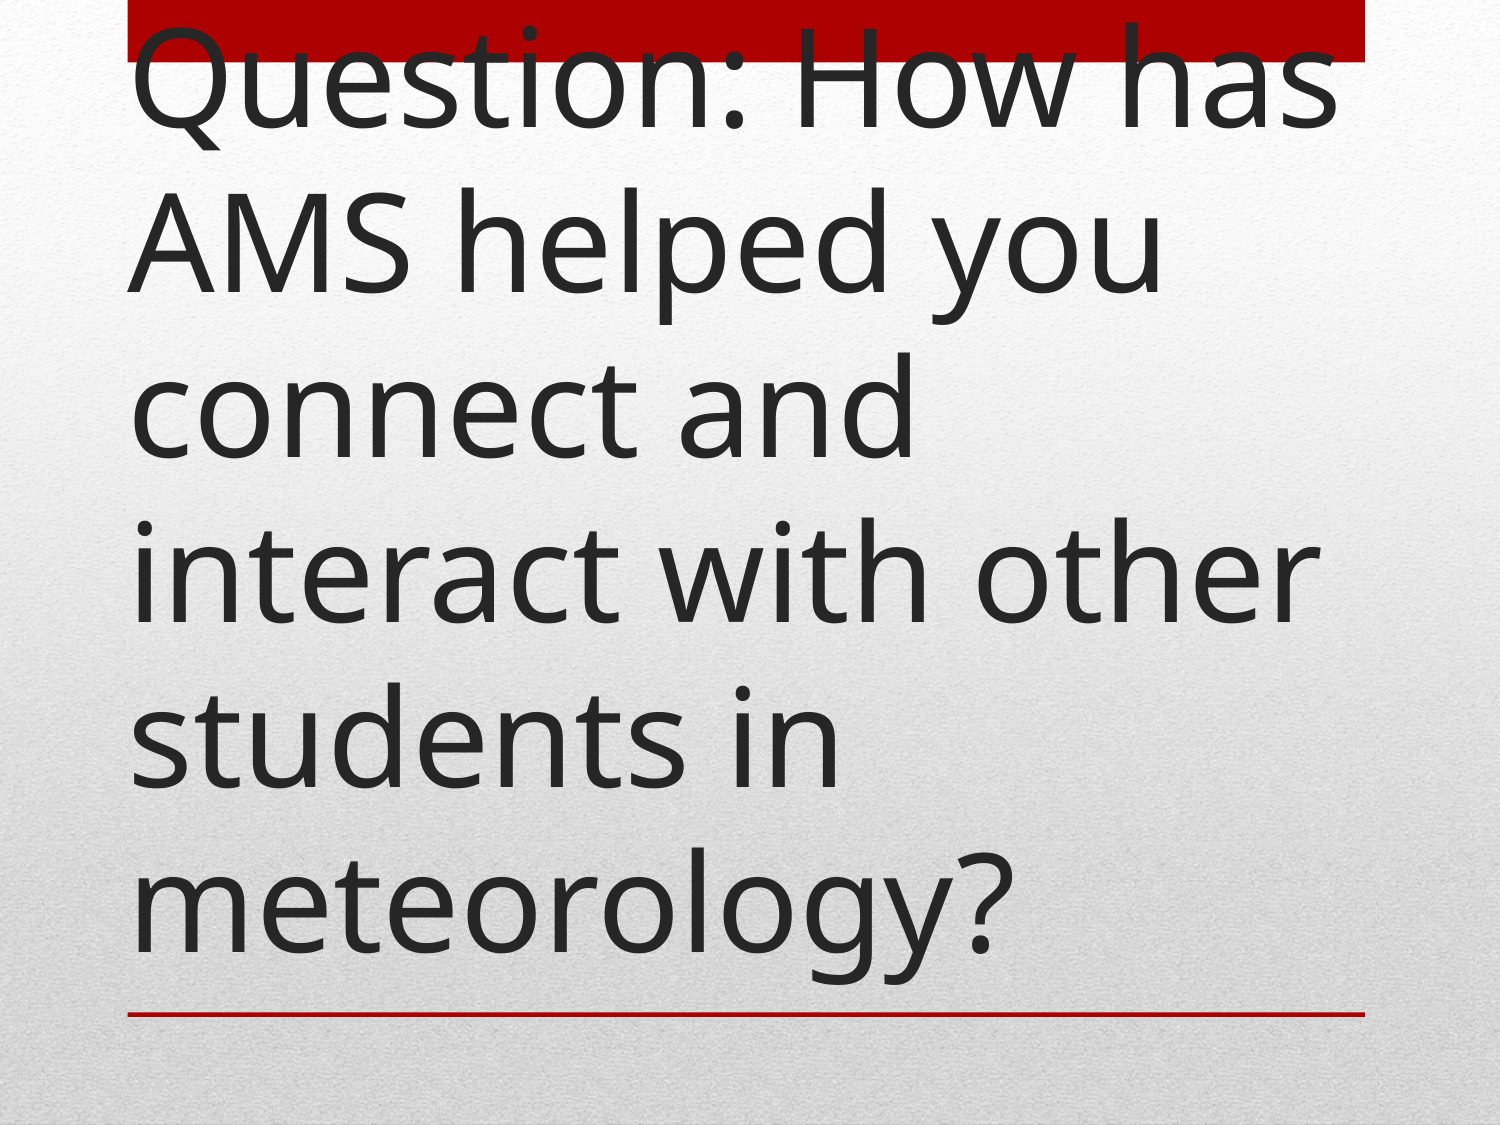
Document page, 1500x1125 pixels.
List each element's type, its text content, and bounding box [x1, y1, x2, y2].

title Question: How has AMS helped you connect and interact with other students in meteorology? [112, 87, 1463, 988]
